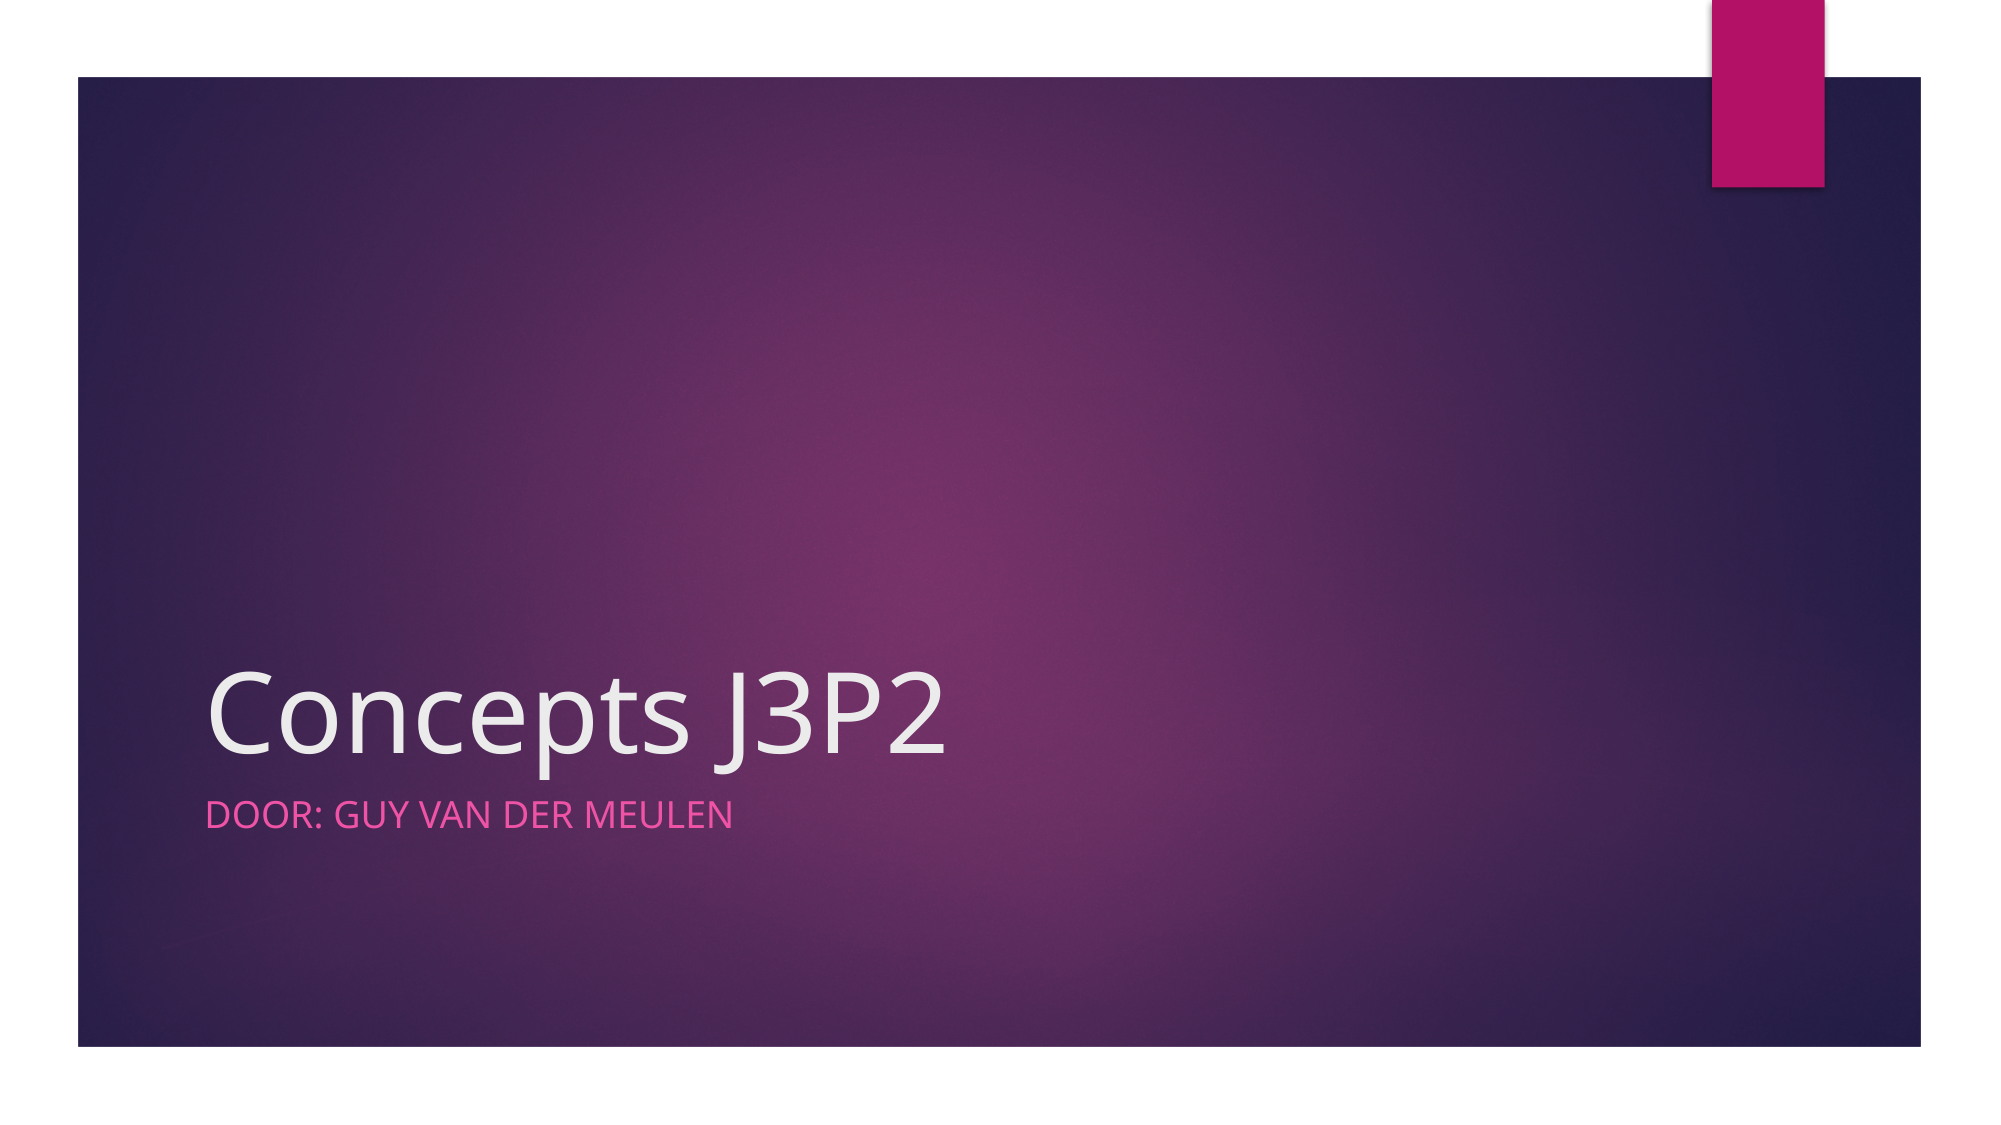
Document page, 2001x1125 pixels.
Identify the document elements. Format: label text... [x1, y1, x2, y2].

subtitle Door: Guy van der Meulen [189, 783, 1638, 925]
title Concepts J3P2 [189, 344, 1638, 783]
